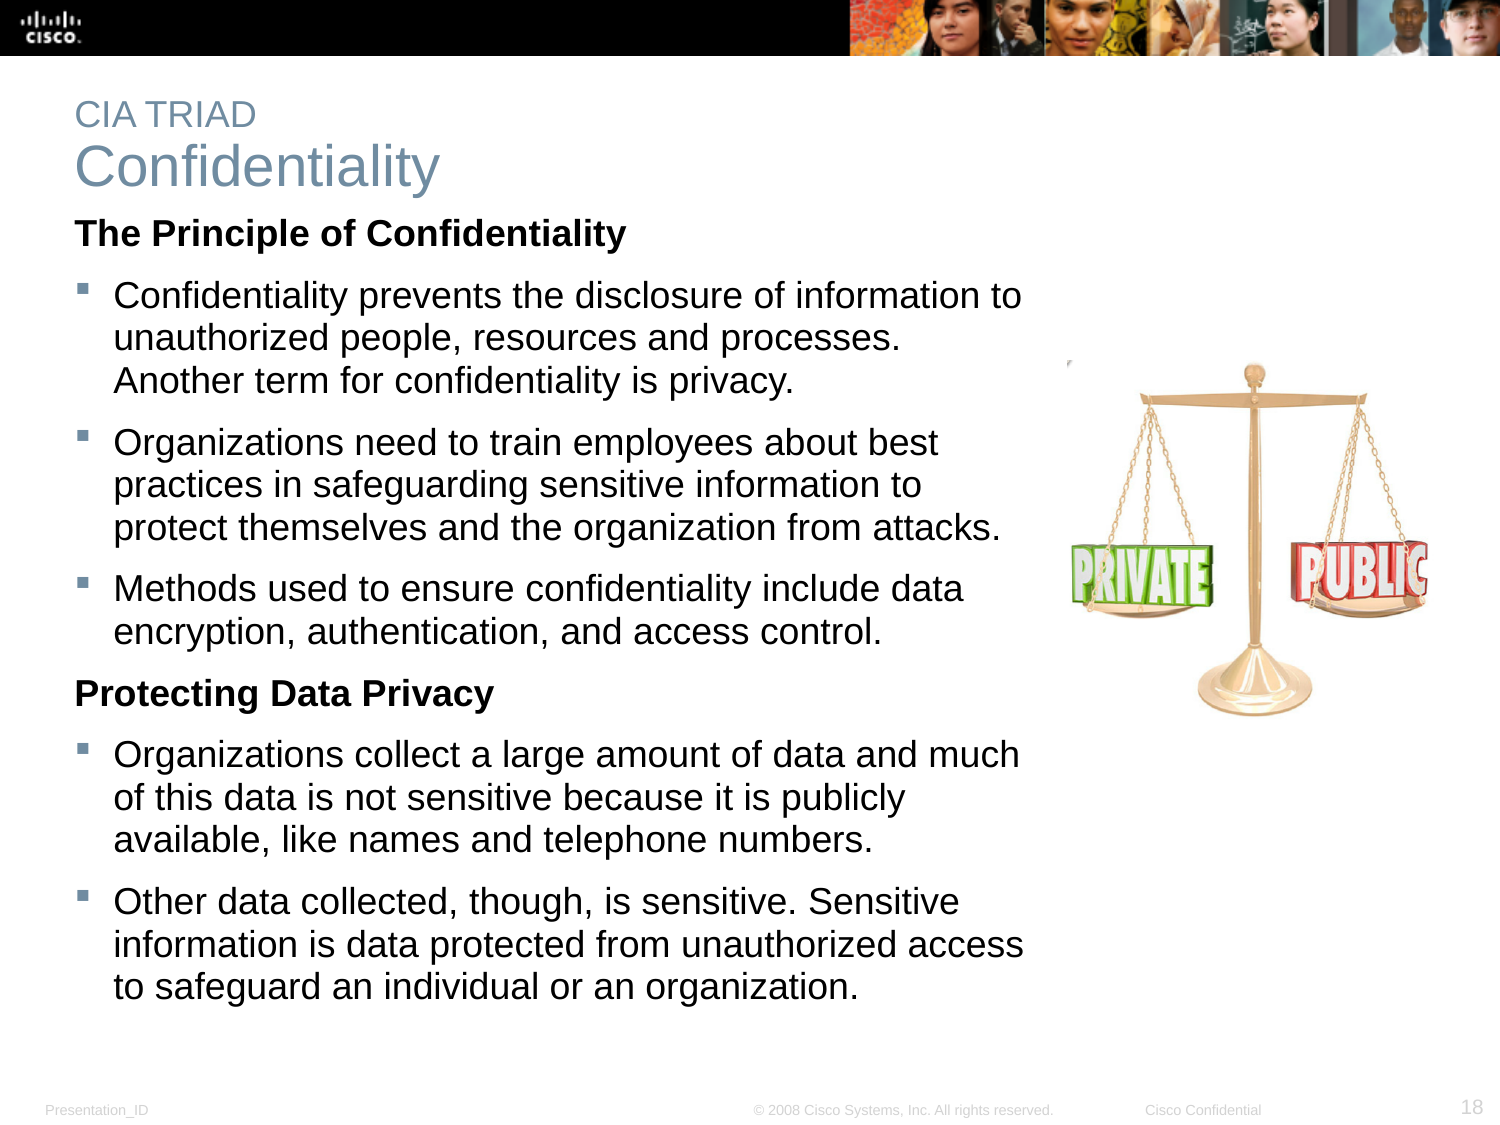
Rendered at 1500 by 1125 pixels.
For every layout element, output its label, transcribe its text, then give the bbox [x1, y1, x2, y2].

title CIA TRIAD Confidentiality [61, 53, 1500, 206]
picture [1067, 360, 1440, 725]
list The Principle of Confidentiality Confidentiality prevents the disclosure of information to unauthorized people, resources and processes. Another term for confidentiality is privacy. Organizations need to train employees about best practices in safeguarding sensitive information to protect themselves and the organization from attacks. Methods used to ensure confidentiality include data encryption, authentication, and access control. Protecting Data Privacy Organizations collect a large amount of data and much of this data is not sensitive because it is publicly available, like names and telephone numbers. Other data collected, though, is sensitive. Sensitive information is data protected from unauthorized access to safeguard an individual or an organization. [61, 205, 1046, 1106]
picture [0, 0, 1500, 56]
